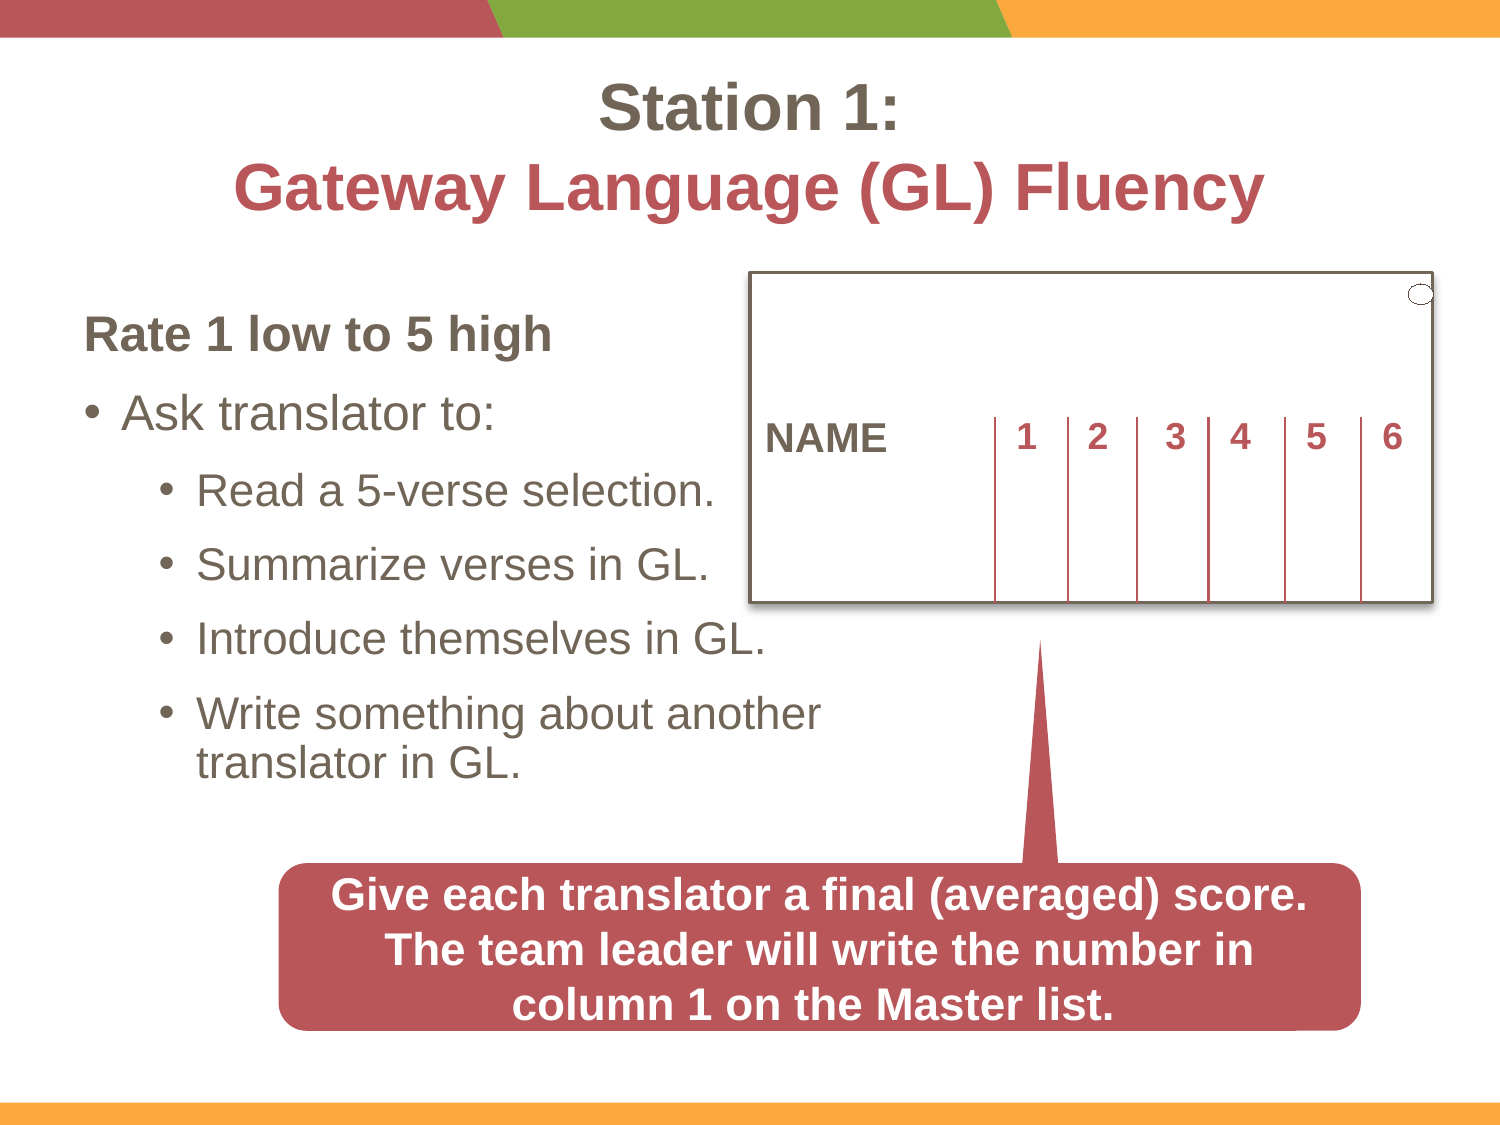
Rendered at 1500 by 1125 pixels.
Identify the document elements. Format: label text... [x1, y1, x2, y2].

list Rate 1 low to 5 high Ask translator to: Read a 5-verse selection. Summarize verses in GL. Introduce themselves in GL. Write something about another translator in GL. [50, 301, 856, 853]
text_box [278, 639, 1361, 1031]
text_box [749, 272, 1434, 603]
title Station 1: Gateway Language (GL) Fluency [103, 56, 1397, 274]
